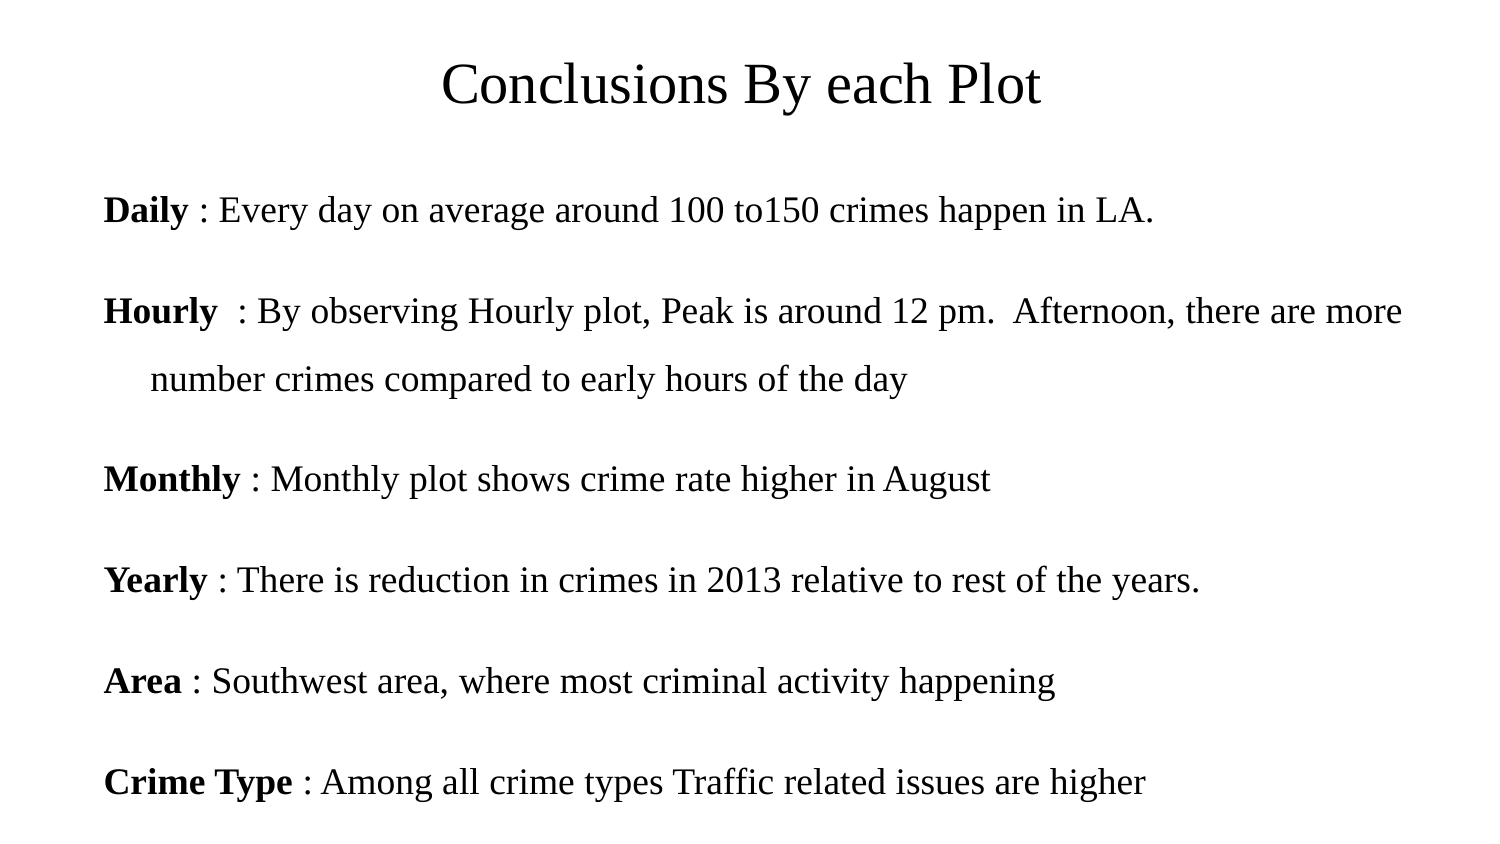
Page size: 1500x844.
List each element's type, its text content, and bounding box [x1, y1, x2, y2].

list Daily : Every day on average around 100 to150 crimes happen in LA. Hourly : By observing Hourly plot, Peak is around 12 pm. Afternoon, there are more number crimes compared to early hours of the day Monthly : Monthly plot shows crime rate higher in August Yearly : There is reduction in crimes in 2013 relative to rest of the years. Area : Southwest area, where most criminal activity happening Crime Type : Among all crime types Traffic related issues are higher [51, 147, 1449, 790]
title Conclusions By each Plot [51, 29, 1449, 124]
